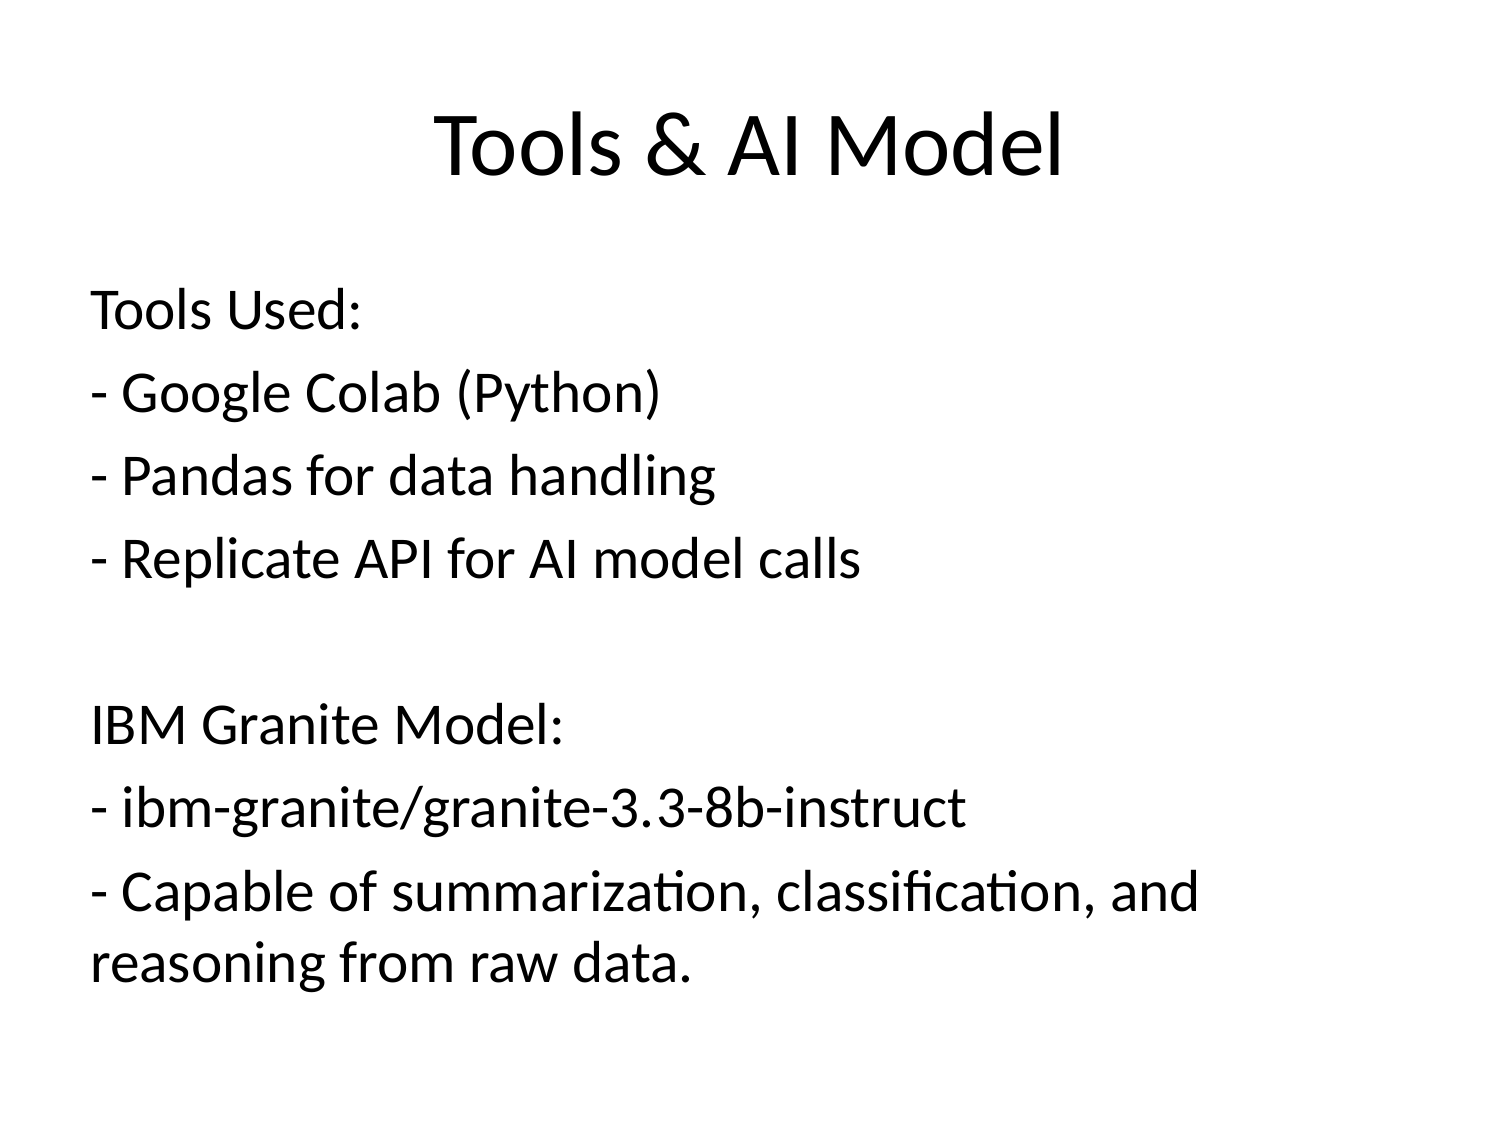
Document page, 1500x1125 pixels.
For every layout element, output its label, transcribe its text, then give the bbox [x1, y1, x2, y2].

title Tools & AI Model [75, 45, 1425, 233]
list Tools Used: - Google Colab (Python) - Pandas for data handling - Replicate API for AI model calls IBM Granite Model: - ibm-granite/granite-3.3-8b-instruct - Capable of summarization, classification, and reasoning from raw data. [75, 262, 1425, 1005]
